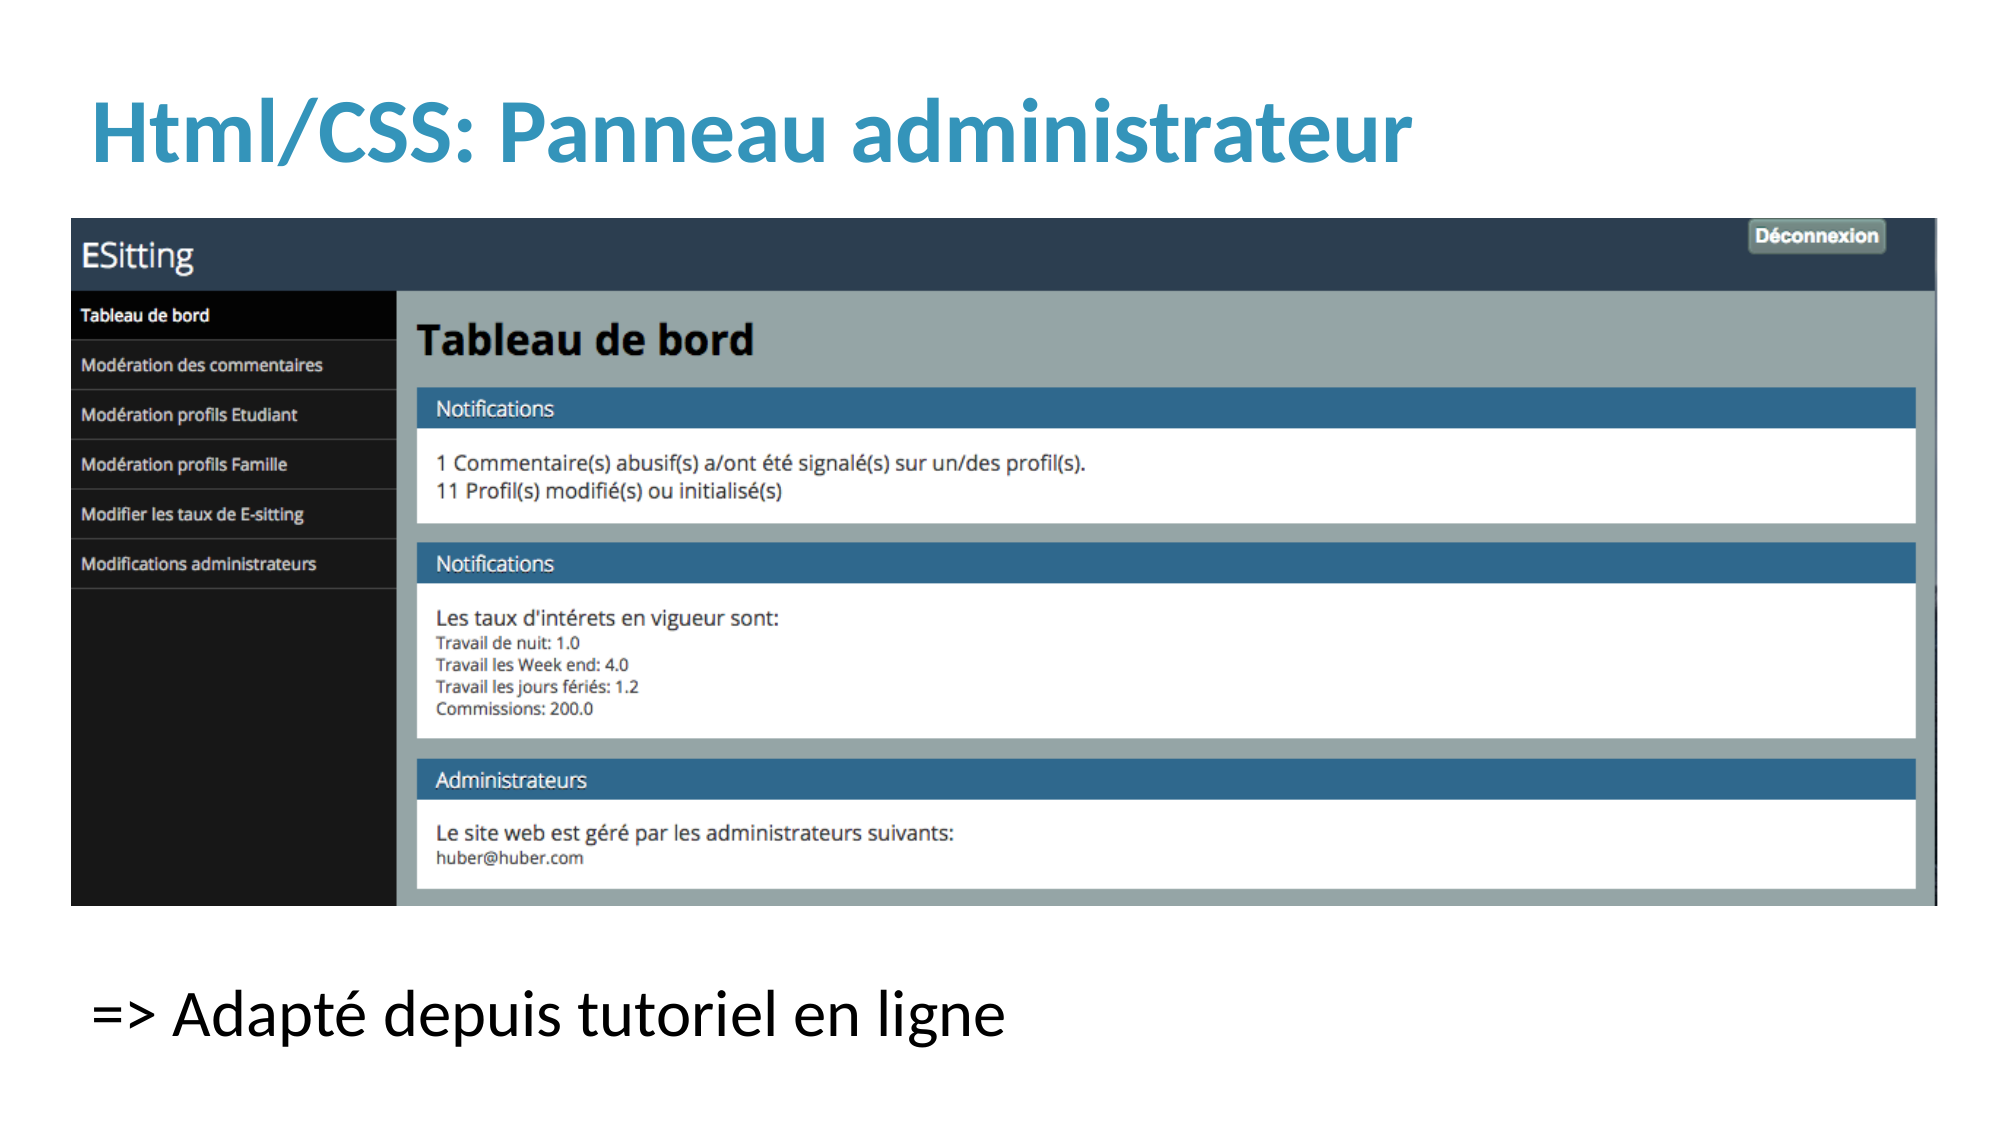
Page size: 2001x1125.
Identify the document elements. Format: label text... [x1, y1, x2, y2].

picture [71, 218, 1938, 906]
text_box => Adapté depuis tutoriel en ligne [76, 962, 1023, 1058]
text_box Html/CSS: Panneau administrateur [77, 63, 1431, 188]
